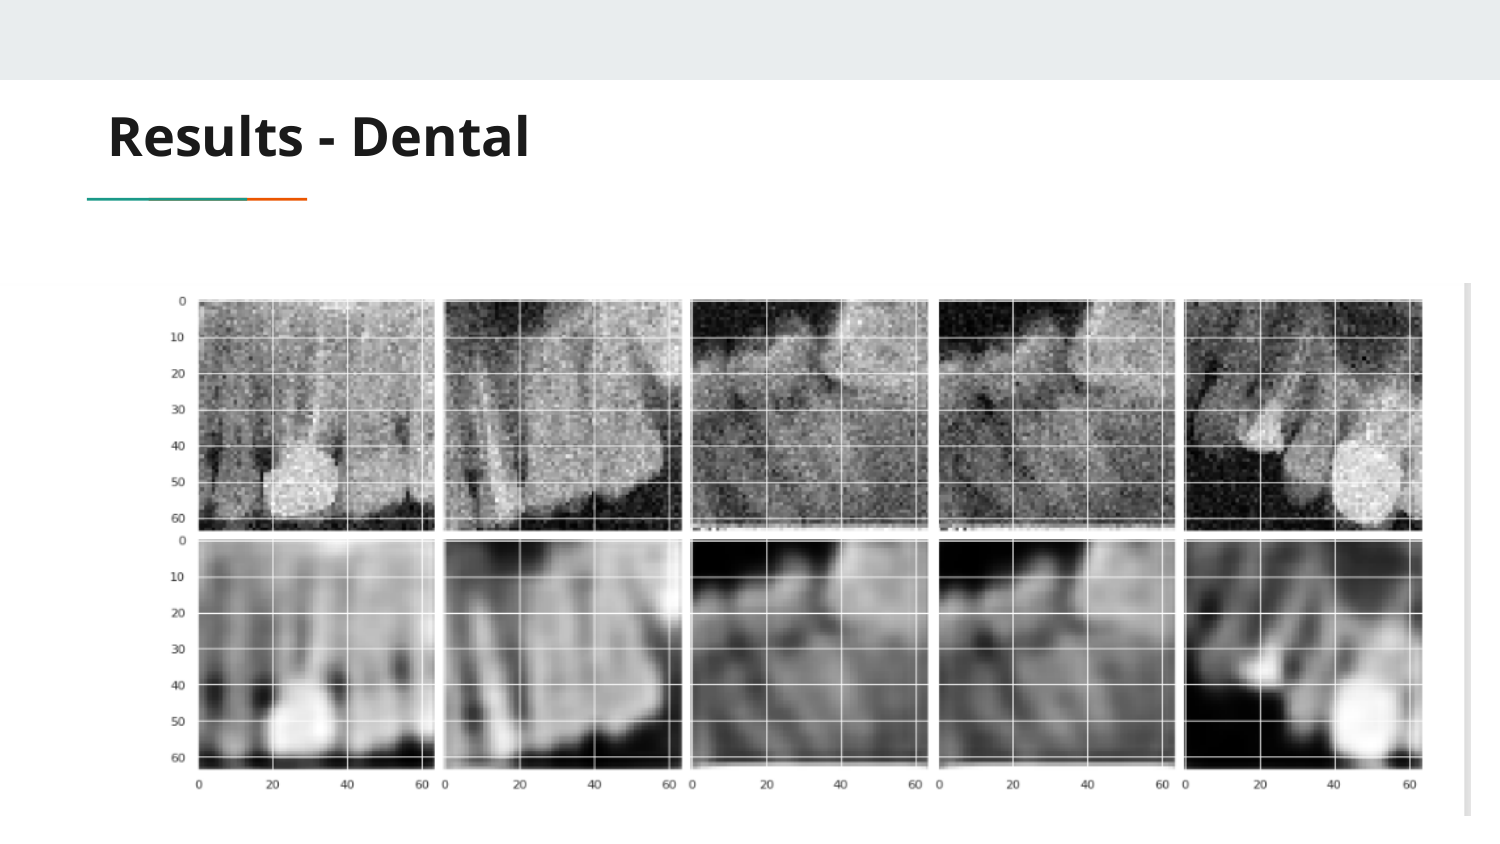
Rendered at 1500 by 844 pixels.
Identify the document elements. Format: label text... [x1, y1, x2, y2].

title Results - Dental [92, 87, 1354, 175]
picture [0, 282, 1471, 816]
